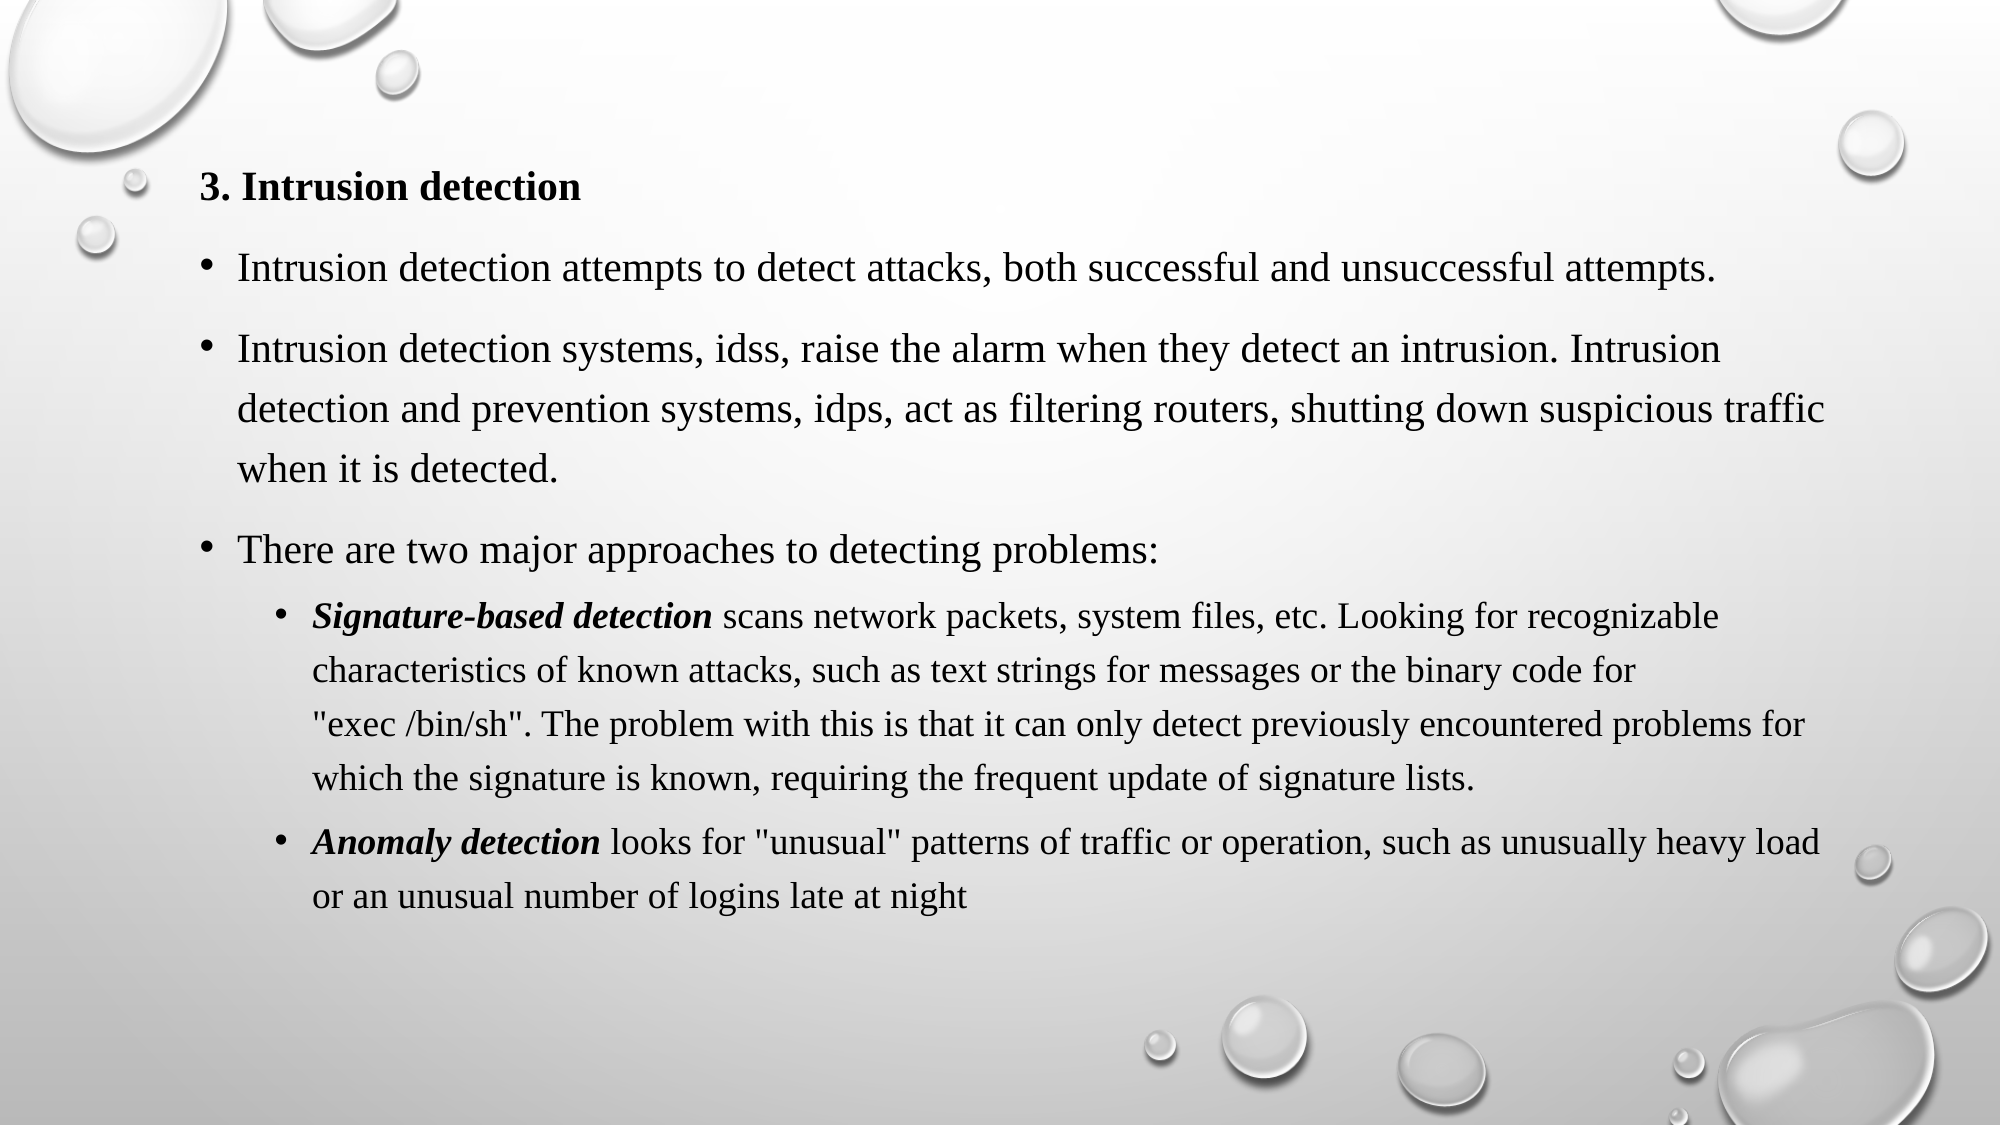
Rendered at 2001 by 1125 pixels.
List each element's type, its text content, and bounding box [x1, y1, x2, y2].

picture [0, 0, 2000, 1125]
list 3. Intrusion detection Intrusion detection attempts to detect attacks, both successful and unsuccessful attempts. Intrusion detection systems, idss, raise the alarm when they detect an intrusion. Intrusion detection and prevention systems, idps, act as filtering routers, shutting down suspicious traffic when it is detected. There are two major approaches to detecting problems: Signature-based detection scans network packets, system files, etc. Looking for recognizable characteristics of known attacks, such as text strings for messages or the binary code for "exec /bin/sh". The problem with this is that it can only detect previously encountered problems for which the signature is known, requiring the frequent update of signature lists. Anomaly detection looks for "unusual" patterns of traffic or operation, such as unusually heavy load or an unusual number of logins late at night [184, 141, 1850, 950]
